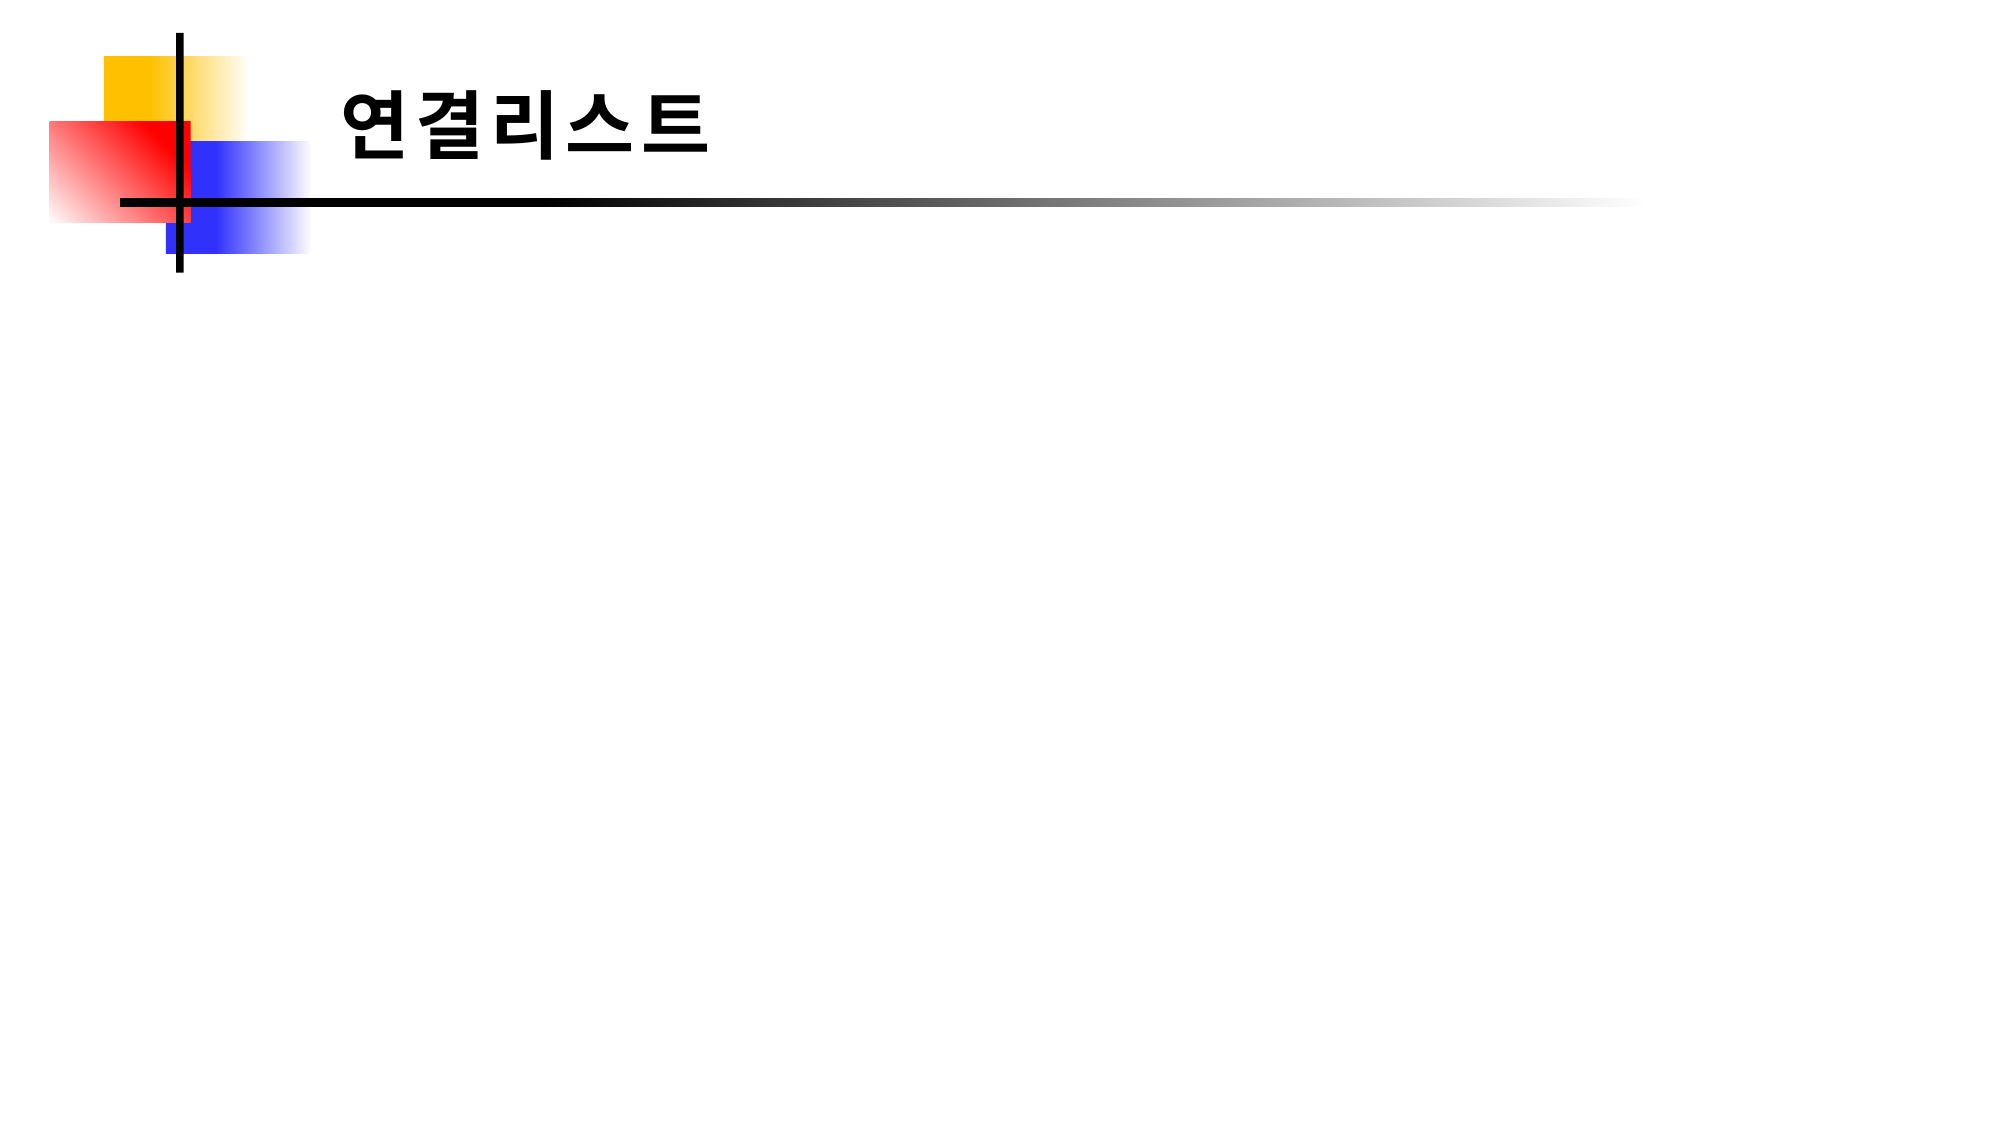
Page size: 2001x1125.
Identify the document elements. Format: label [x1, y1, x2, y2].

text_box [49, 32, 1644, 273]
